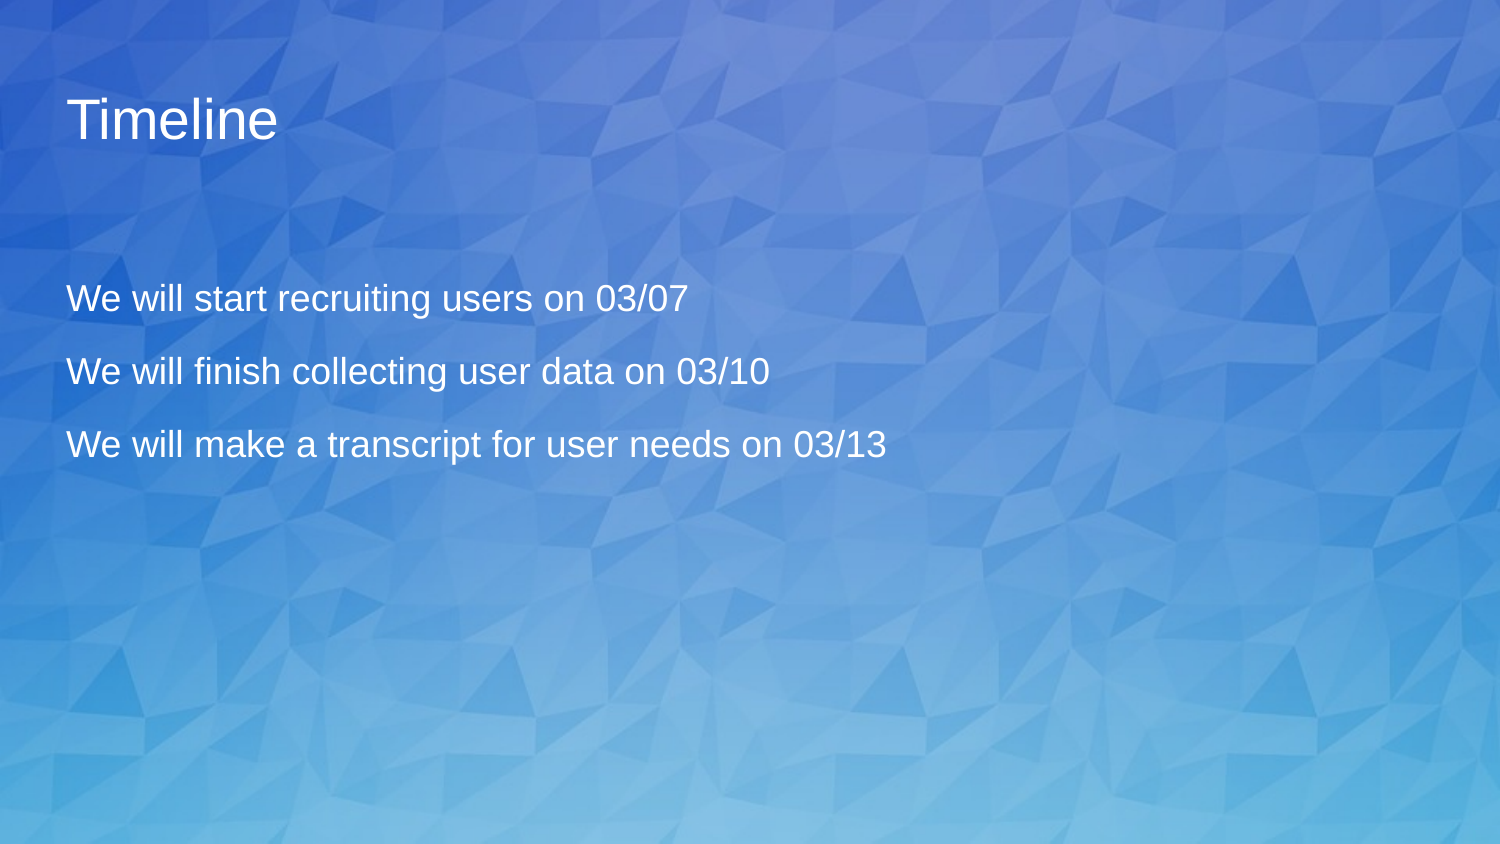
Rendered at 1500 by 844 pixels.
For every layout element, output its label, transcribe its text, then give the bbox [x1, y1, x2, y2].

title Timeline [51, 72, 1449, 167]
picture [0, 0, 1500, 844]
list We will start recruiting users on 03/07 We will finish collecting user data on 03/10 We will make a transcript for user needs on 03/13 [51, 189, 1449, 750]
